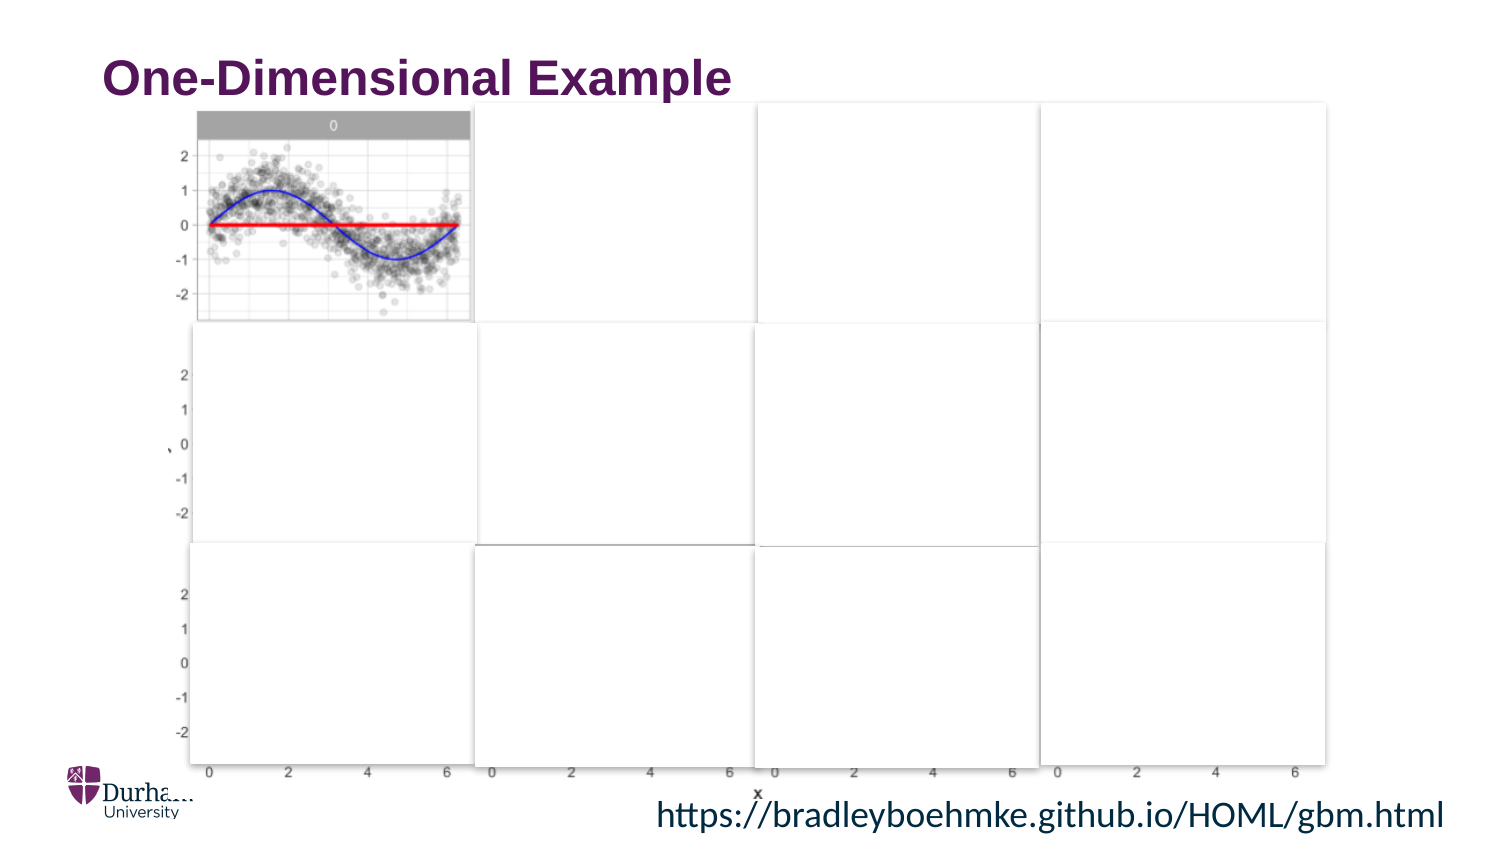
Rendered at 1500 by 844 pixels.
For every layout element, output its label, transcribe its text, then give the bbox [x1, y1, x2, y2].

title One-Dimensional Example [101, 45, 1399, 187]
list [168, 103, 1364, 799]
text_box https://bradleyboehmke.github.io/HOML/gbm.html [641, 783, 1461, 843]
